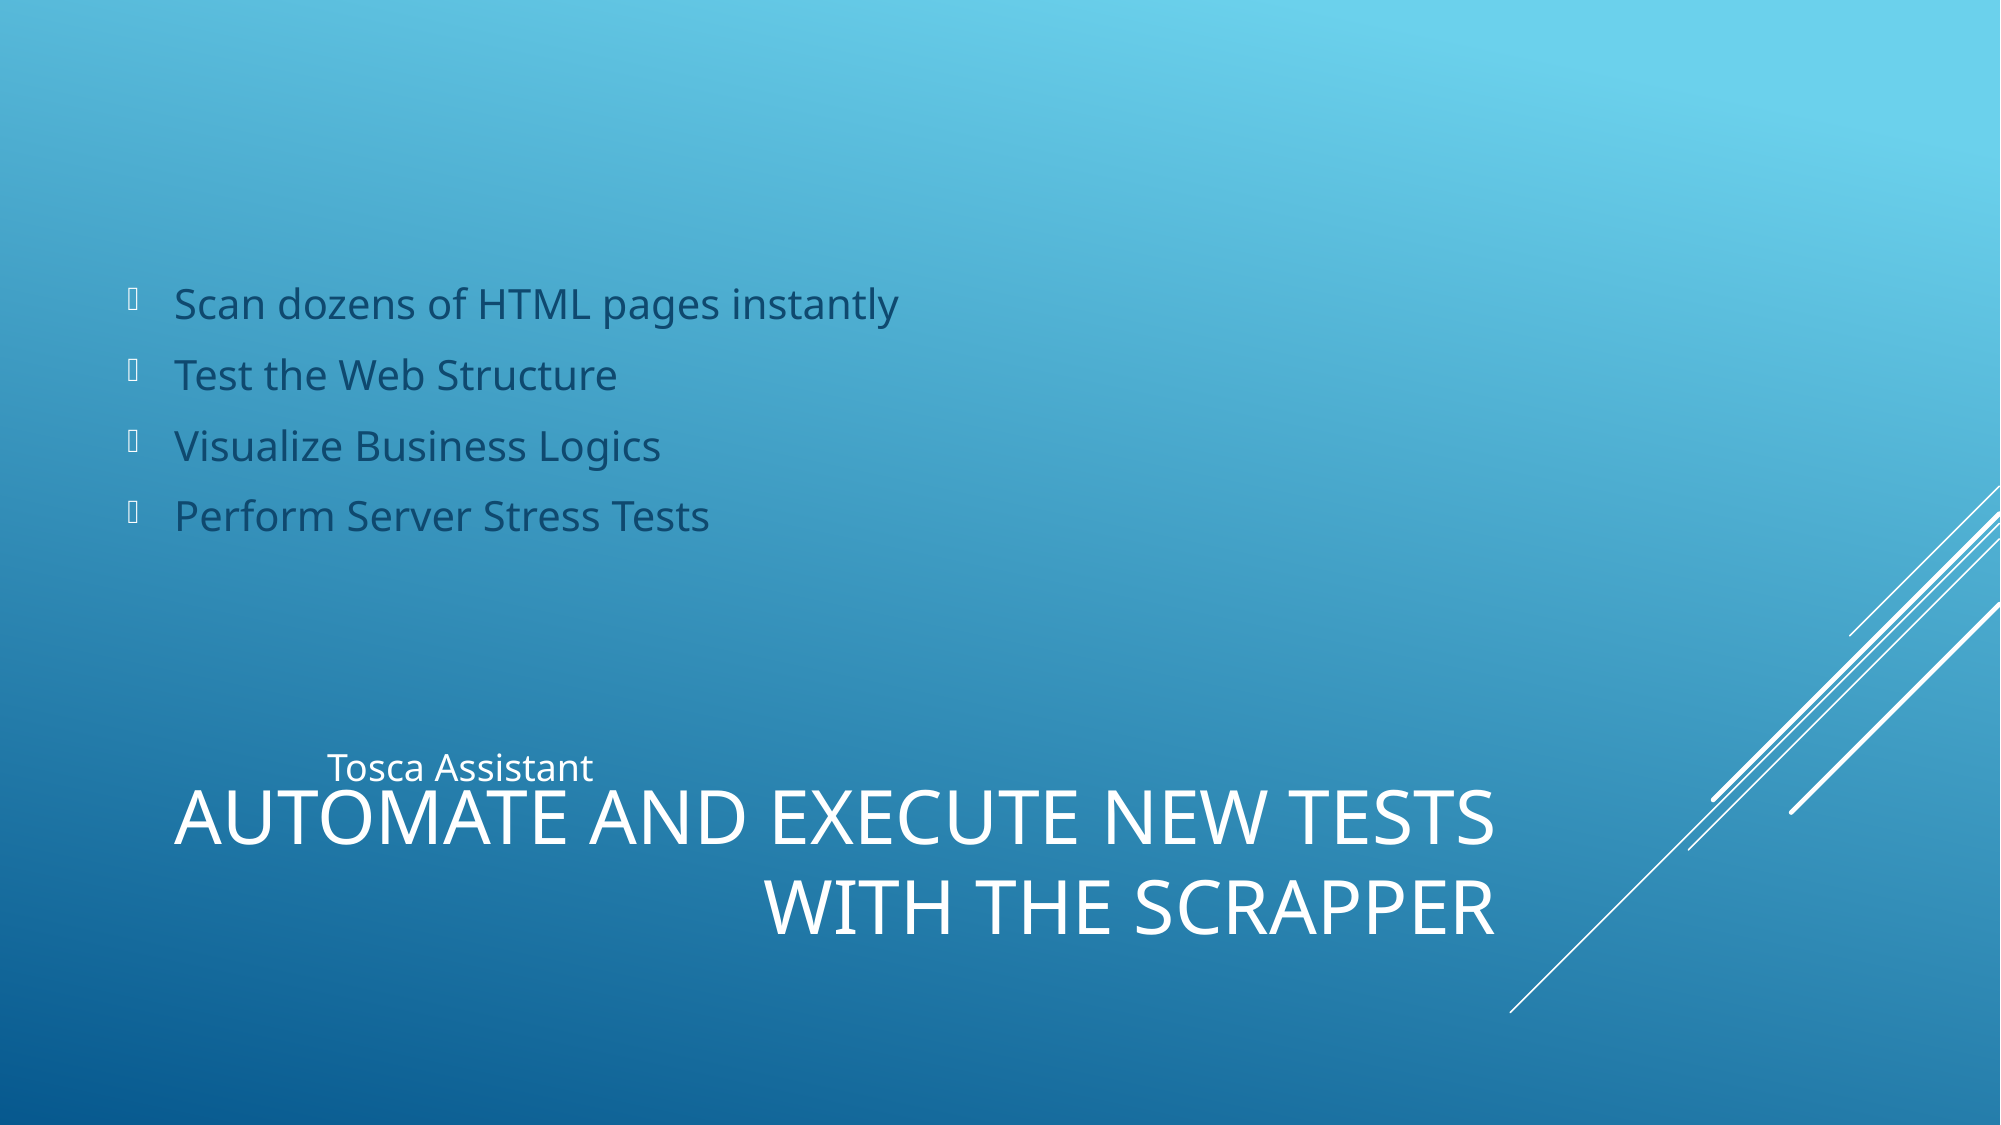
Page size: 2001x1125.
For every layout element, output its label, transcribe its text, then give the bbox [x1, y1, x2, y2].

list Scan dozens of HTML pages instantly Test the Web Structure Visualize Business Logics Perform Server Stress Tests [112, 112, 1513, 706]
text_box Tosca Assistant [312, 736, 1313, 796]
title Automate and execute new tests with the scrapper [112, 736, 1513, 984]
